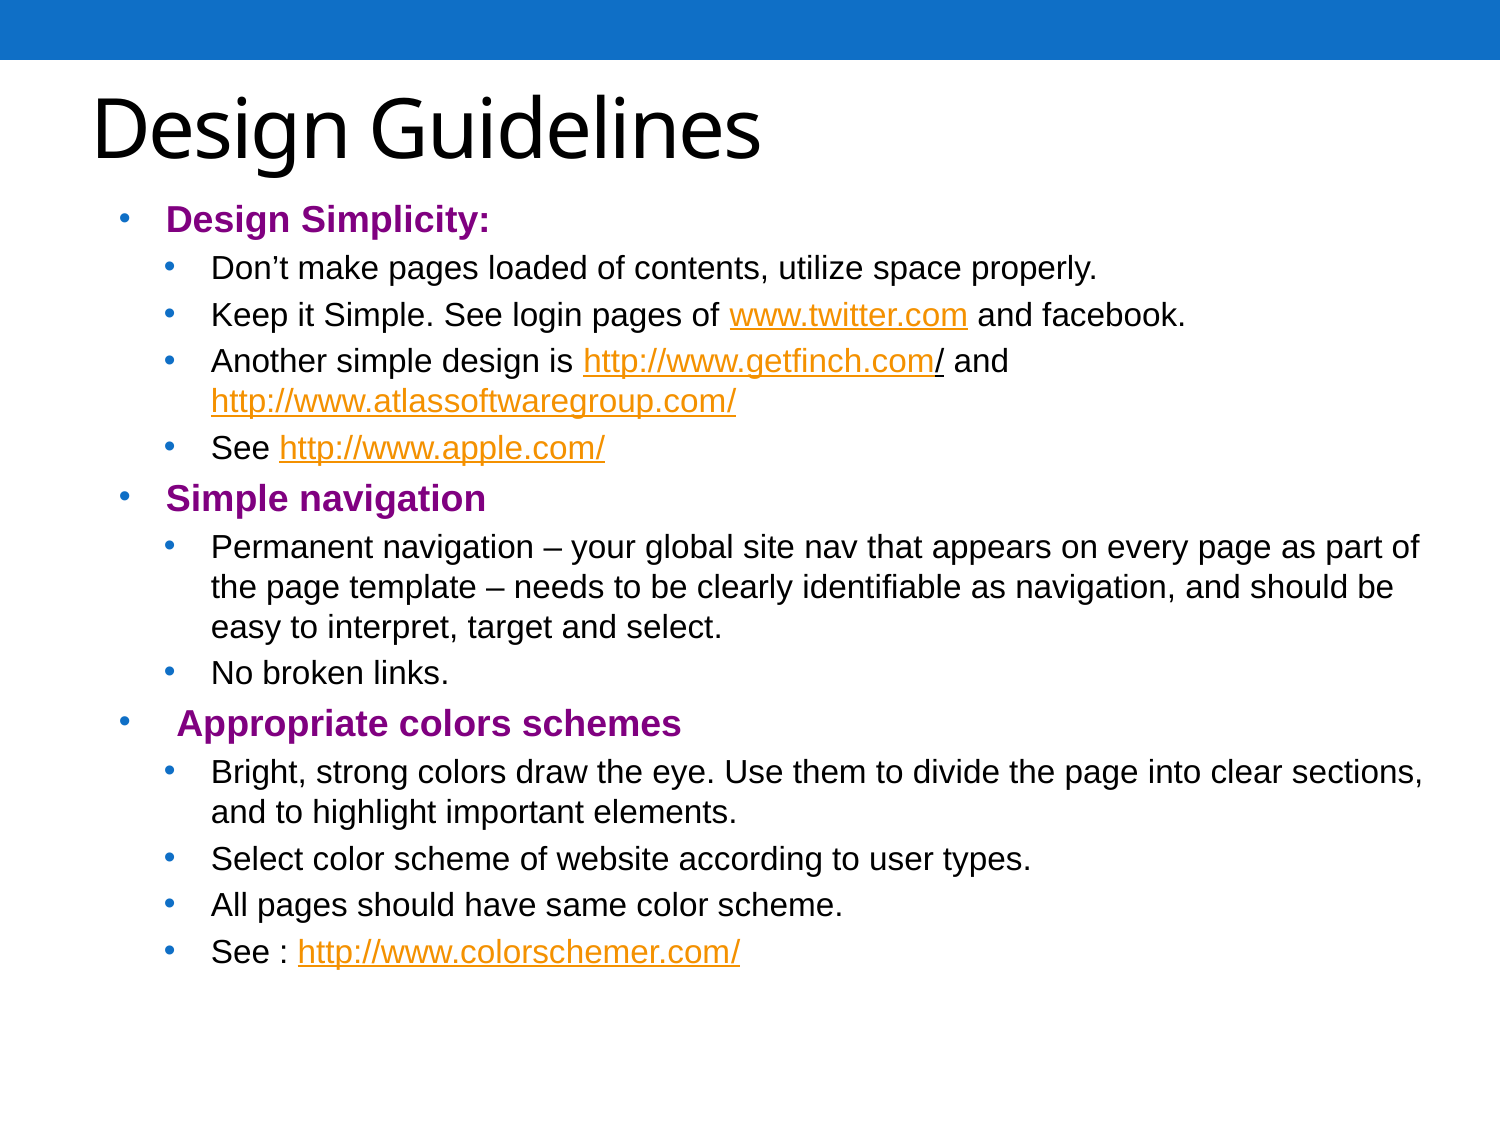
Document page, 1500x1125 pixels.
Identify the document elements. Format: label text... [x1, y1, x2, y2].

title Design Guidelines [75, 62, 1500, 188]
list Design Simplicity: Don’t make pages loaded of contents, utilize space properly. Keep it Simple. See login pages of www.twitter.com and facebook. Another simple design is http://www.getfinch.com/ and http://www.atlassoftwaregroup.com/ See http://www.apple.com/ Simple navigation Permanent navigation – your global site nav that appears on every page as part of the page template – needs to be clearly identifiable as navigation, and should be easy to interpret, target and select. No broken links. Appropriate colors schemes Bright, strong colors draw the eye. Use them to divide the page into clear sections, and to highlight important elements. Select color scheme of website according to user types. All pages should have same color scheme. See : http://www.colorschemer.com/ [75, 187, 1475, 1113]
